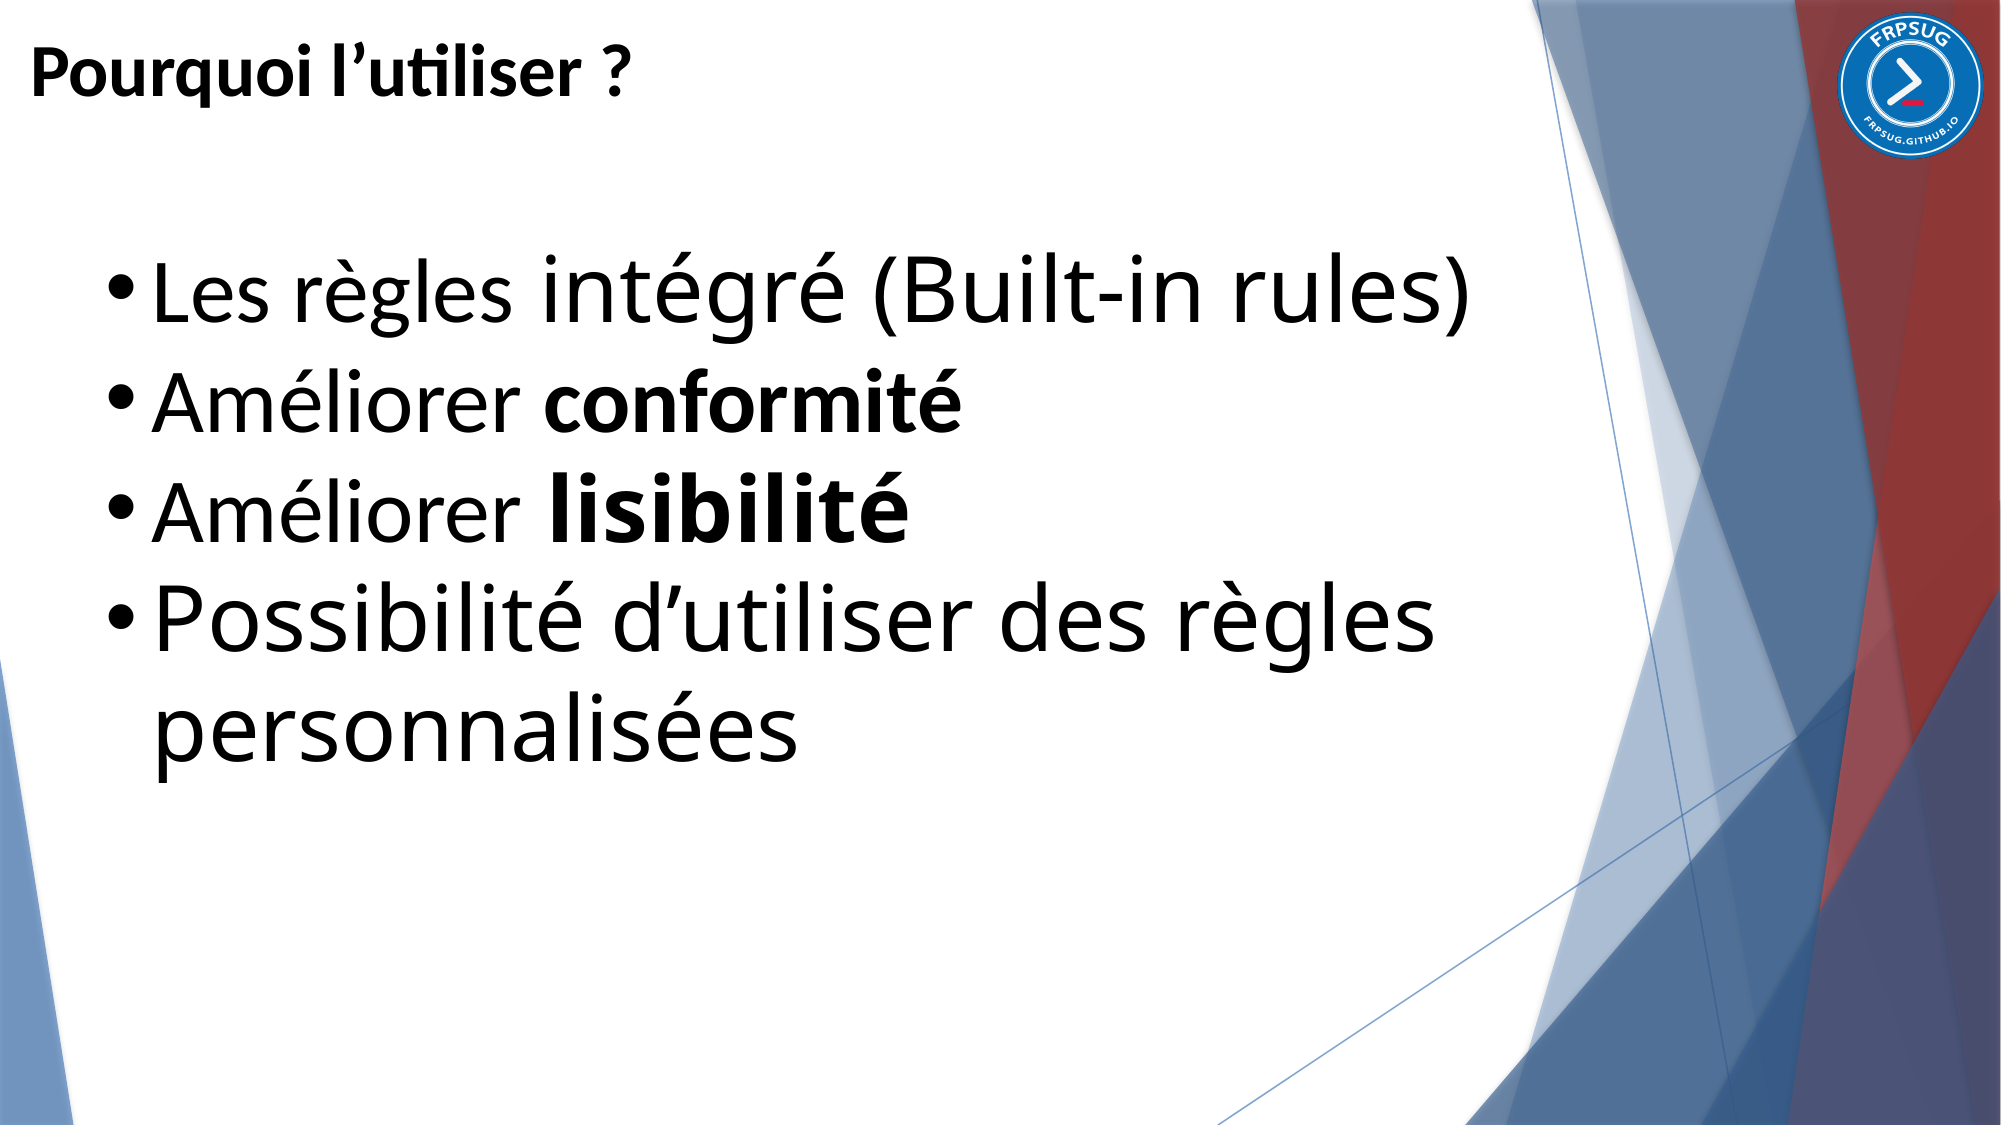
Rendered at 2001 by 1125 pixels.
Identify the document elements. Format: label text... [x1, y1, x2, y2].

text_box Les règles intégré (Built-in rules) Améliorer conformité Améliorer lisibilité Possibilité d’utiliser des règles personnalisées [15, 222, 1719, 833]
picture [1835, 10, 1986, 161]
text_box Pourquoi l’utiliser ? [15, 14, 1719, 120]
